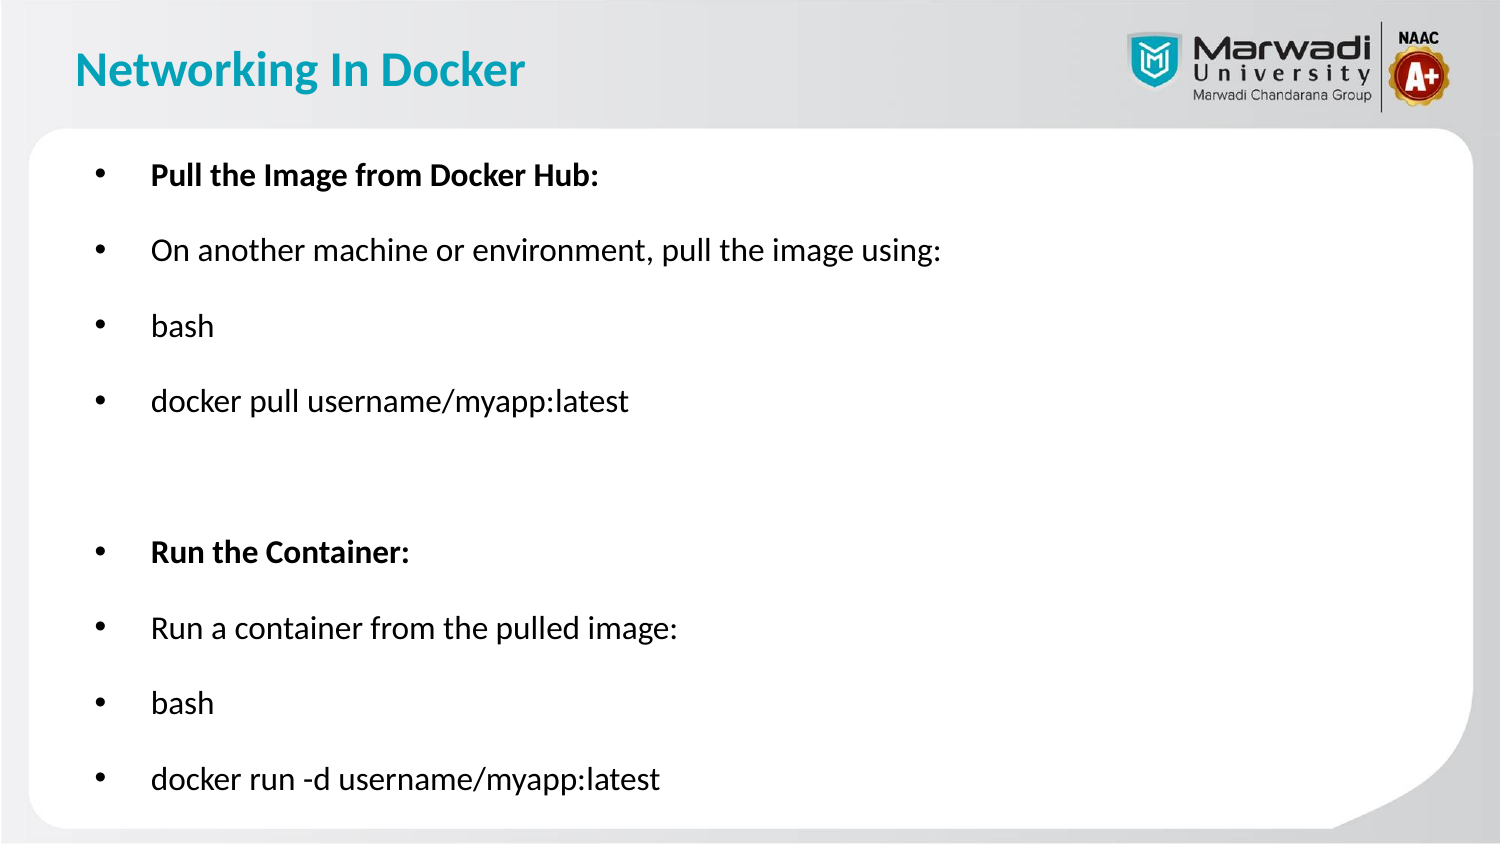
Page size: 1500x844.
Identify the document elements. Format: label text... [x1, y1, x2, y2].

title Networking In Docker [62, 0, 1125, 138]
picture [0, 0, 1500, 844]
text_box Pull the Image from Docker Hub: On another machine or environment, pull the image using: bash docker pull username/myapp:latest Run the Container: Run a container from the pulled image: bash docker run -d username/myapp:latest [83, 121, 1397, 809]
